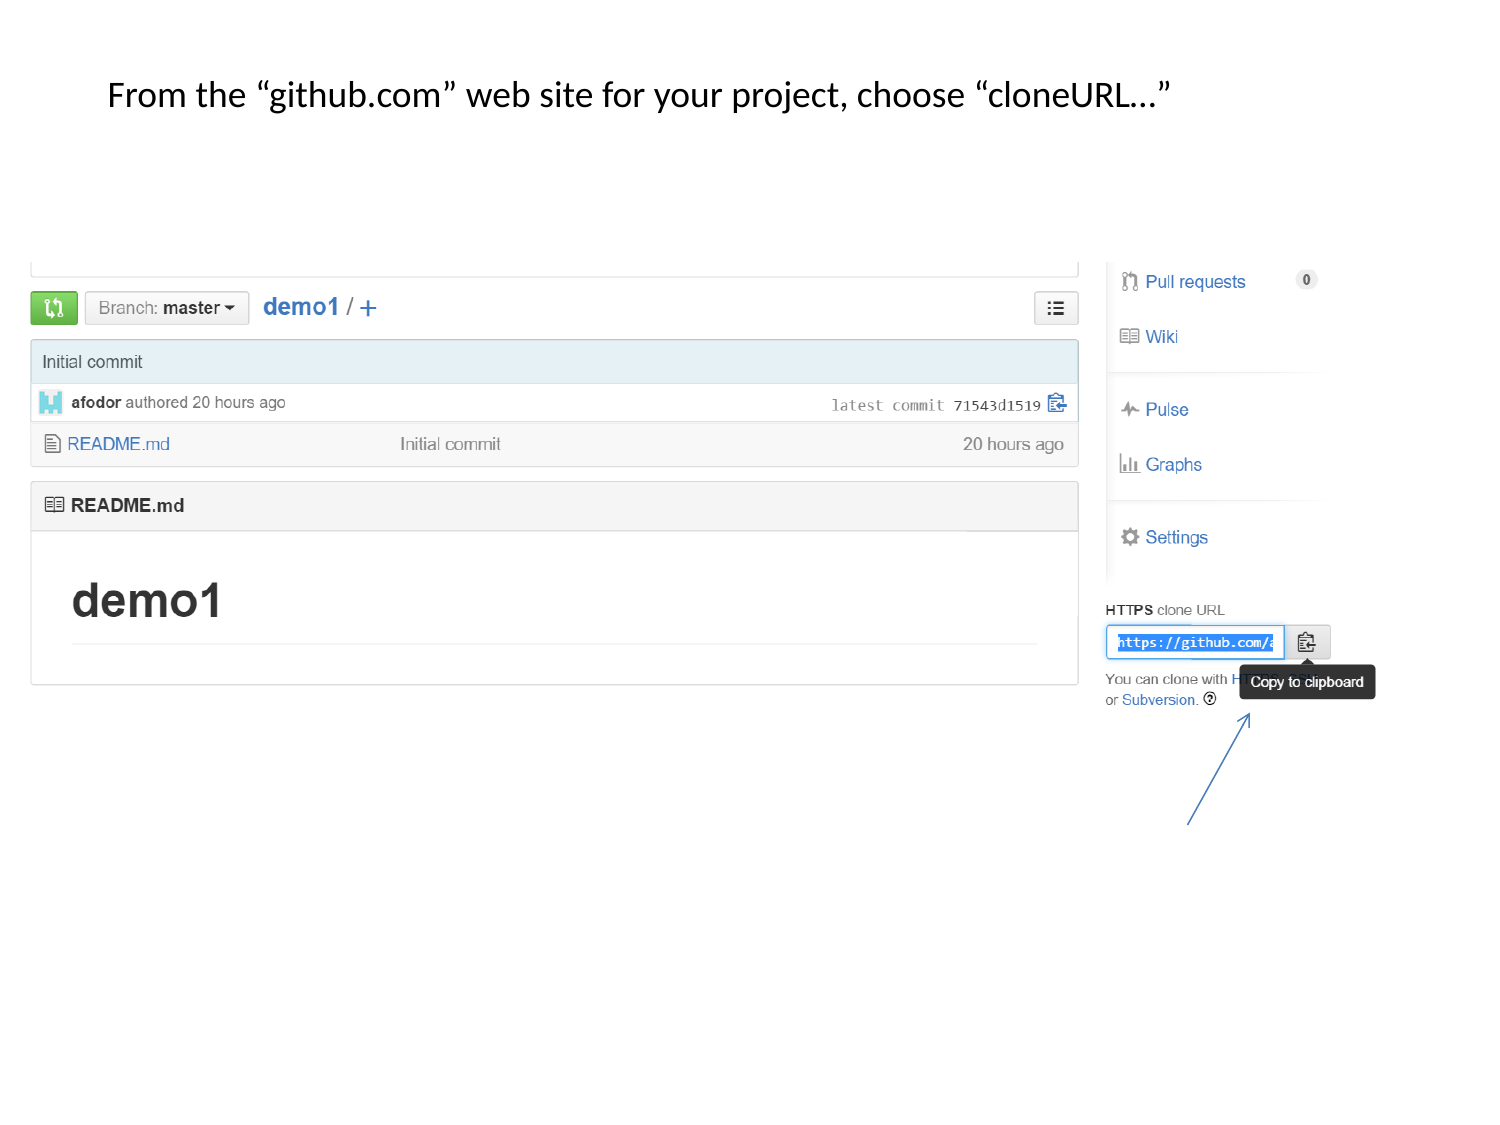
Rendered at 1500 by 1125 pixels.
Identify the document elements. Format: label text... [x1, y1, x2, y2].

text_box From the “github.com” web site for your project, choose “cloneURL…” [93, 62, 1189, 123]
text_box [1187, 712, 1251, 826]
picture [0, 262, 1430, 723]
